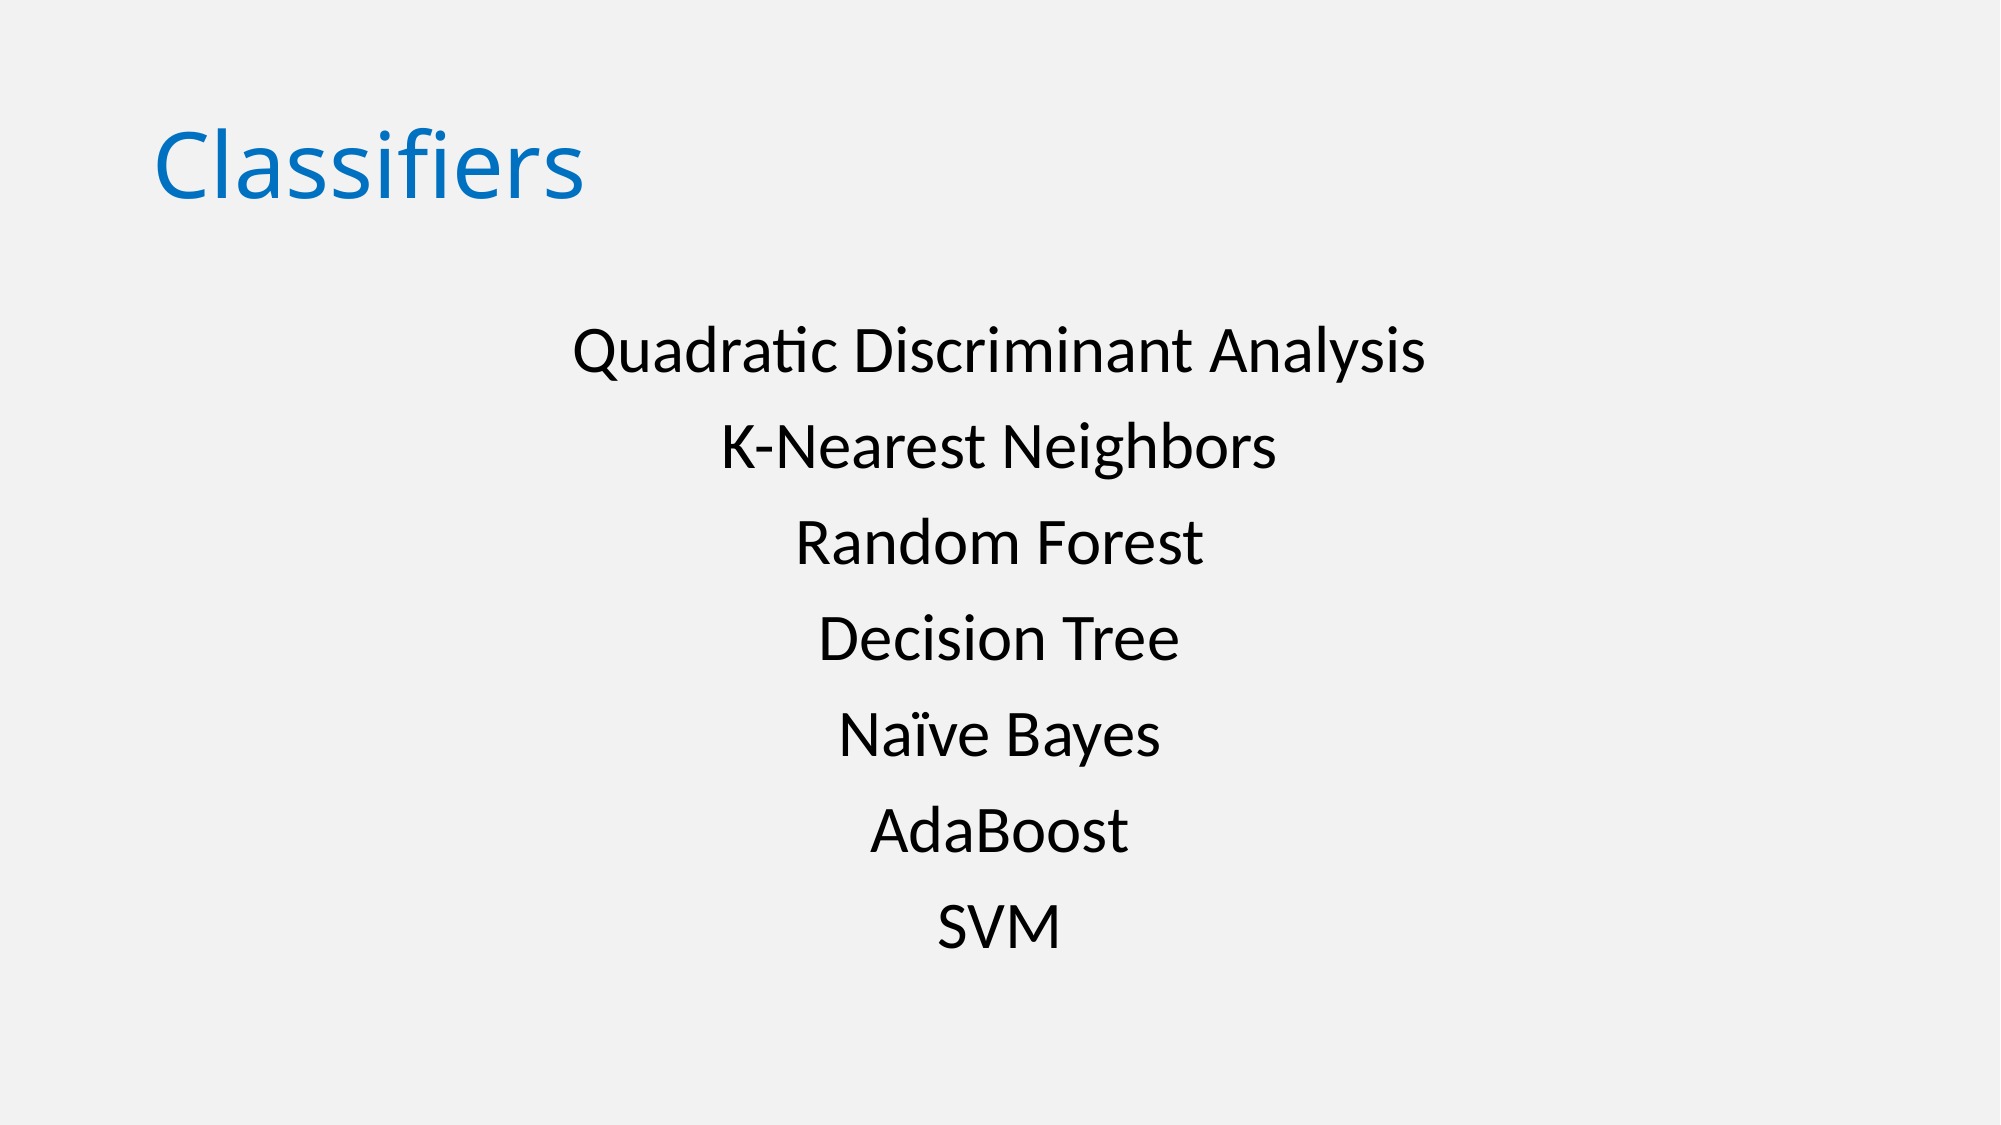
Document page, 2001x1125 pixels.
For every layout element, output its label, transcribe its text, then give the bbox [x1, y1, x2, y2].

text_box AdaBoost [855, 778, 1145, 874]
title Classifiers [137, 59, 1863, 278]
text_box K-Nearest Neighbors [706, 394, 1294, 490]
text_box Quadratic Discriminant Analysis [557, 298, 1443, 394]
text_box Naïve Bayes [823, 682, 1177, 778]
text_box SVM [922, 874, 1078, 970]
text_box Decision Tree [804, 586, 1196, 682]
text_box Random Forest [780, 490, 1220, 586]
